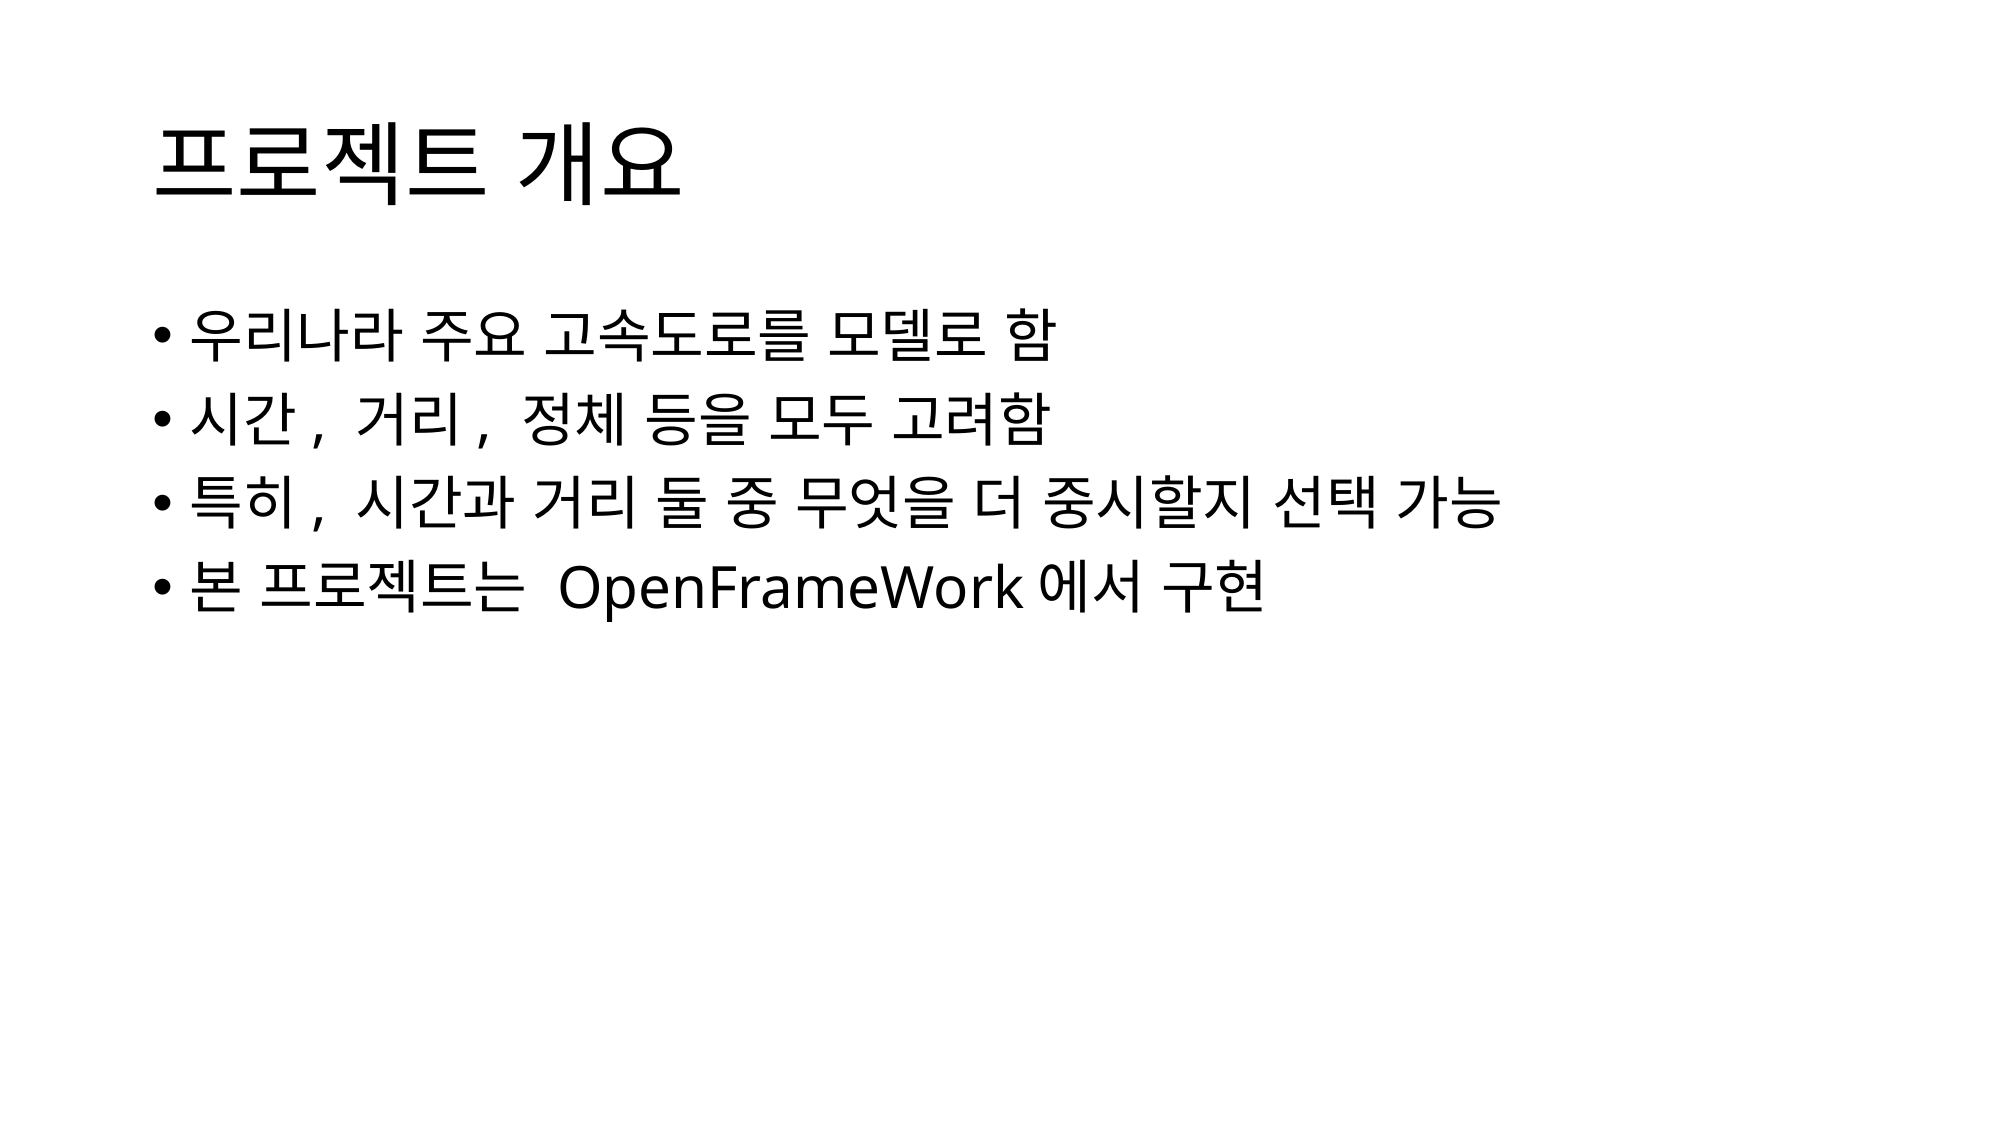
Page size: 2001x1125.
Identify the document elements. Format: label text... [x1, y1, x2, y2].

list 우리나라 주요 고속도로를 모델로 함 시간, 거리, 정체 등을 모두 고려함 특히, 시간과 거리 둘 중 무엇을 더 중시할지 선택 가능 본 프로젝트는 OpenFrameWork에서 구현 [137, 299, 1863, 1014]
title 프로젝트 개요 [137, 59, 1863, 278]
